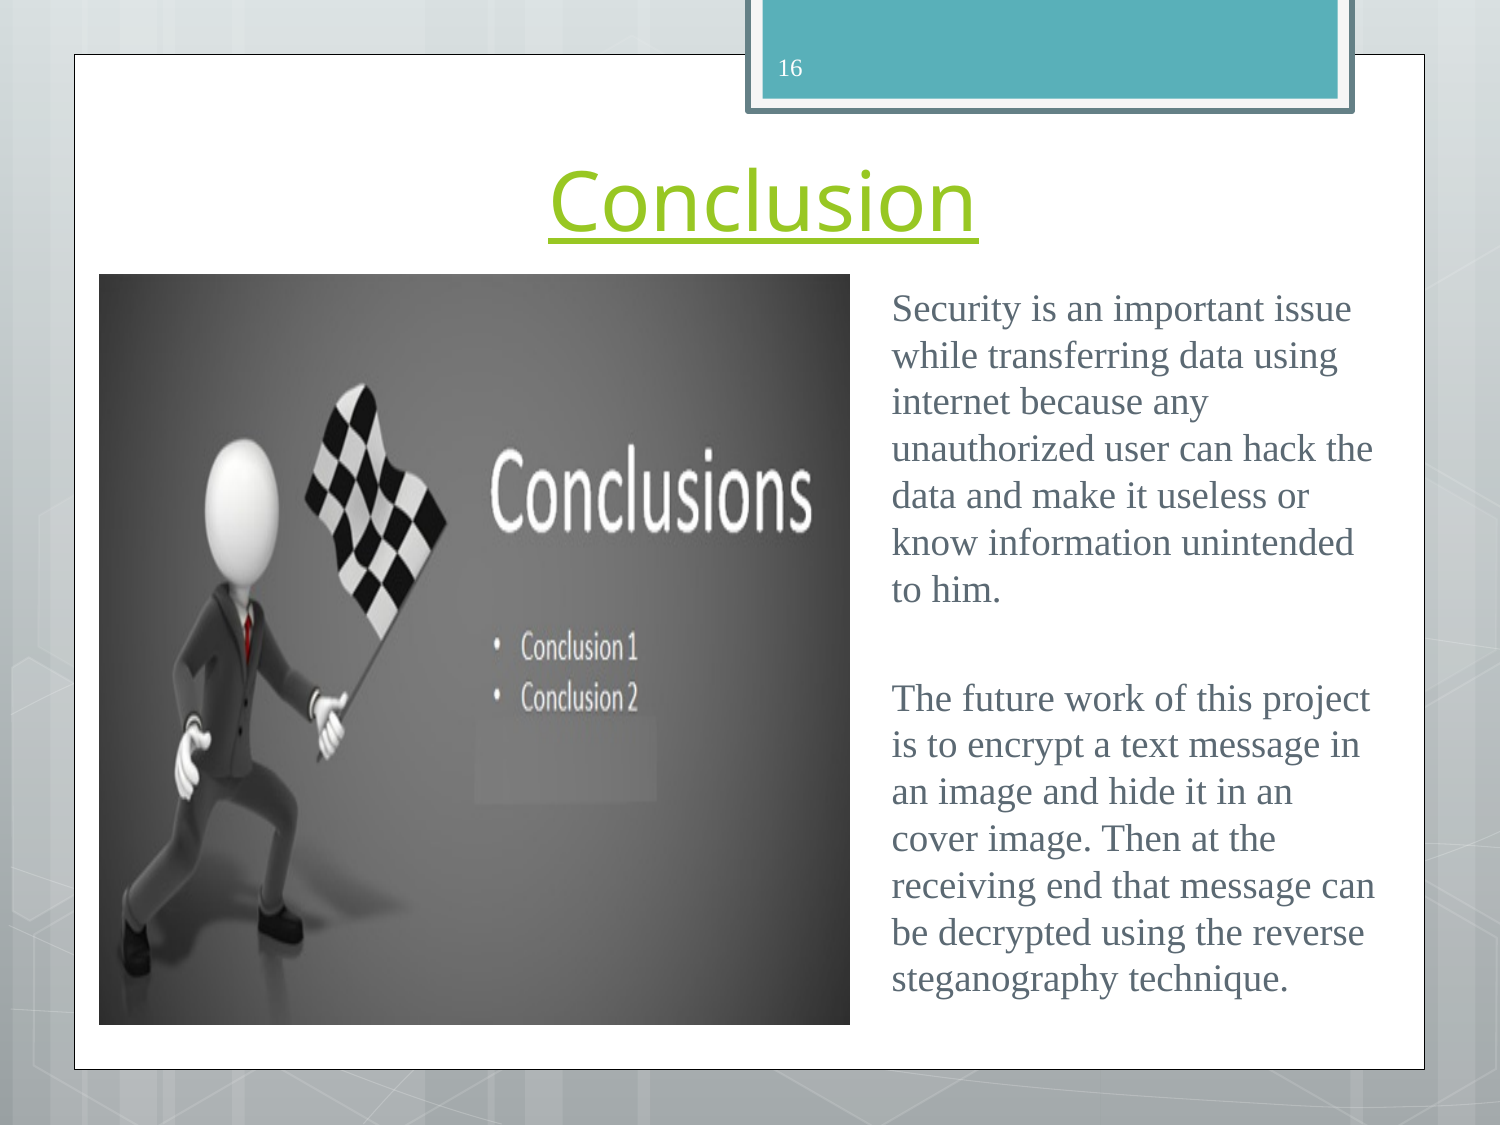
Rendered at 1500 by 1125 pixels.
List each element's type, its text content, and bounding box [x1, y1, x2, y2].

list Security is an important issue while transferring data using internet because any unauthorized user can hack the data and make it useless or know information unintended to him. The future work of this project is to encrypt a text message in an image and hide it in an cover image. Then at the receiving end that message can be decrypted using the reverse steganography technique. [825, 275, 1400, 1050]
title Conclusion [187, 137, 1340, 257]
picture [99, 274, 851, 1026]
slide_number 16 [762, 36, 982, 97]
